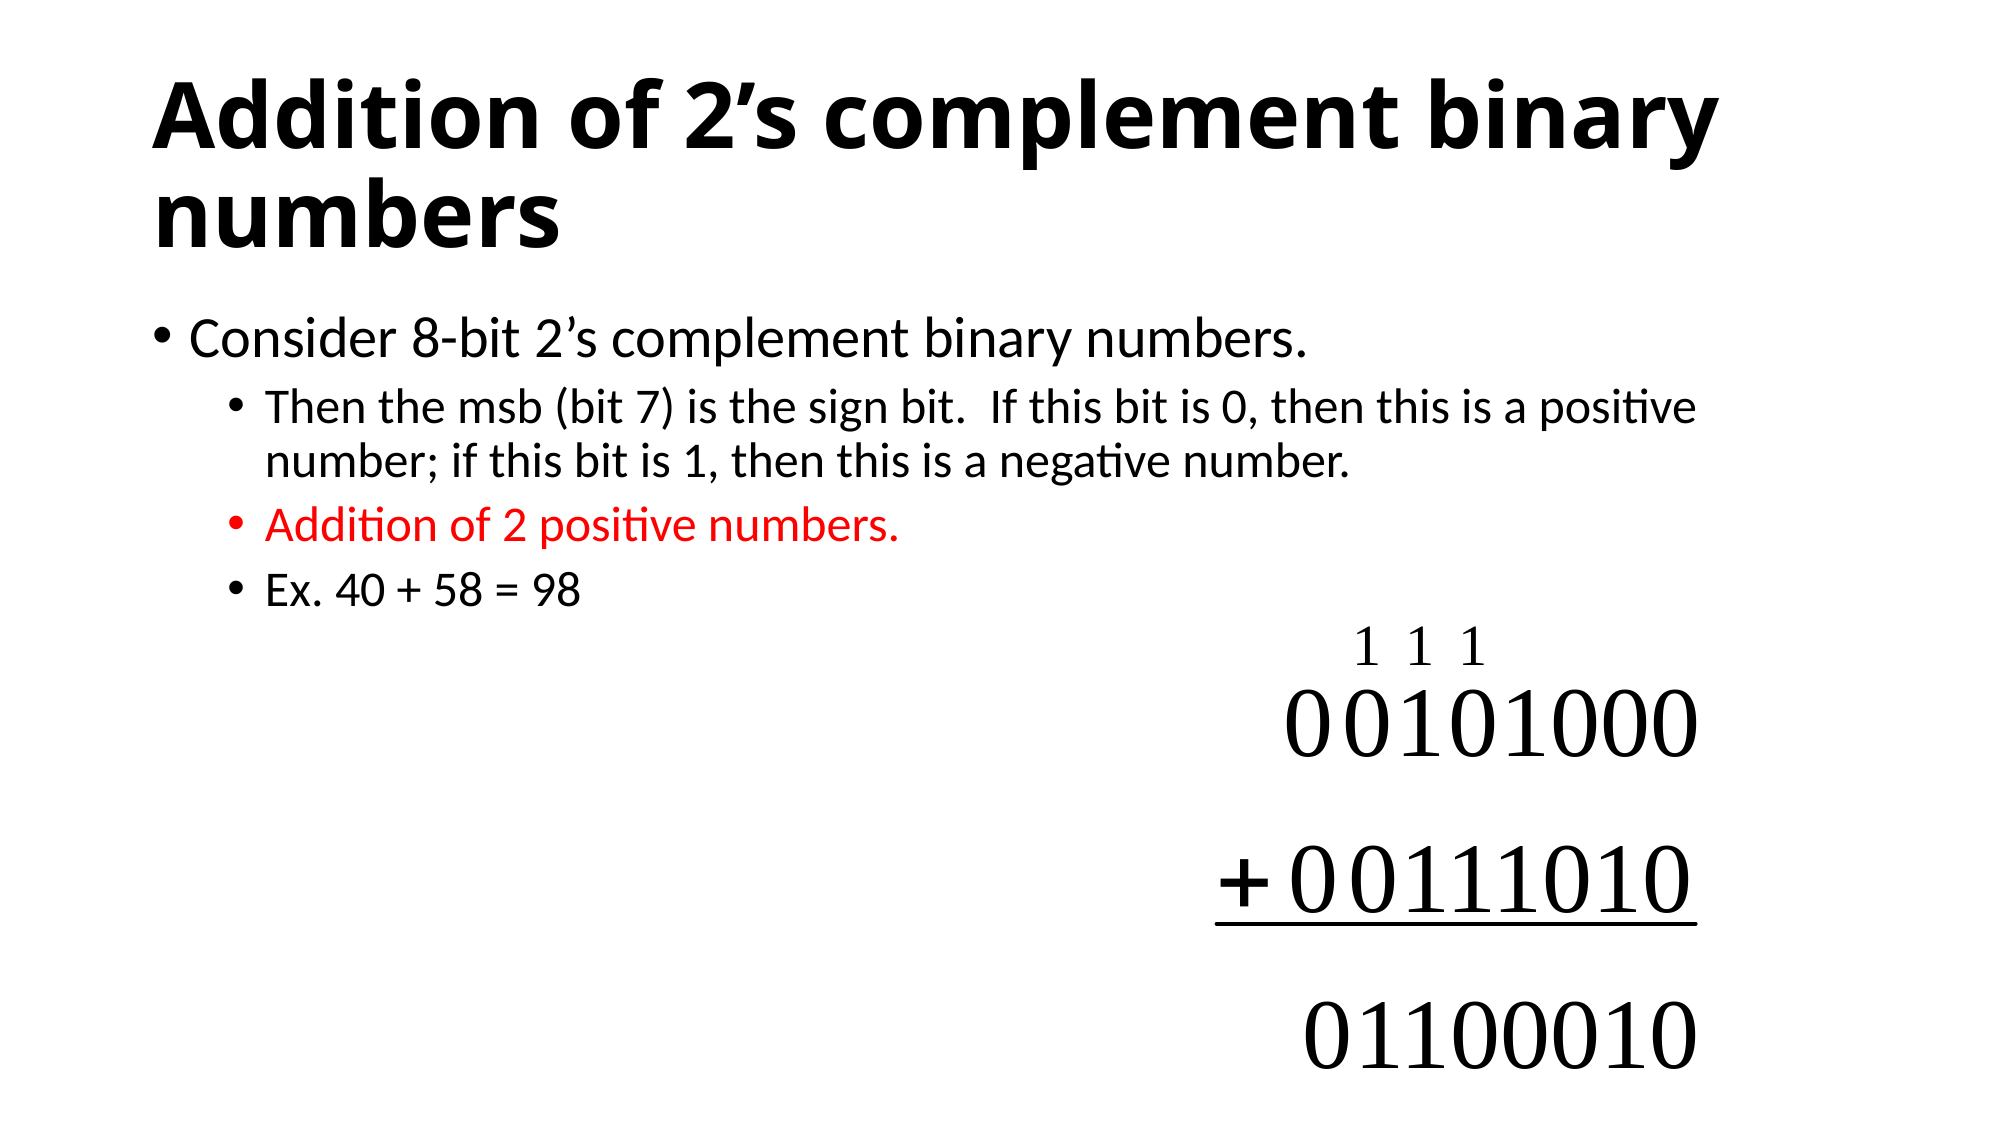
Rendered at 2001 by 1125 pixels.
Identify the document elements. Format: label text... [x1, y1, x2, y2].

list Consider 8-bit 2’s complement binary numbers. Then the msb (bit 7) is the sign bit. If this bit is 0, then this is a positive number; if this bit is 1, then this is a negative number. Addition of 2 positive numbers. Ex. 40 + 58 = 98 [137, 299, 1863, 1014]
title Addition of 2’s complement binary numbers [137, 59, 1863, 278]
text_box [1199, 604, 1717, 1113]
